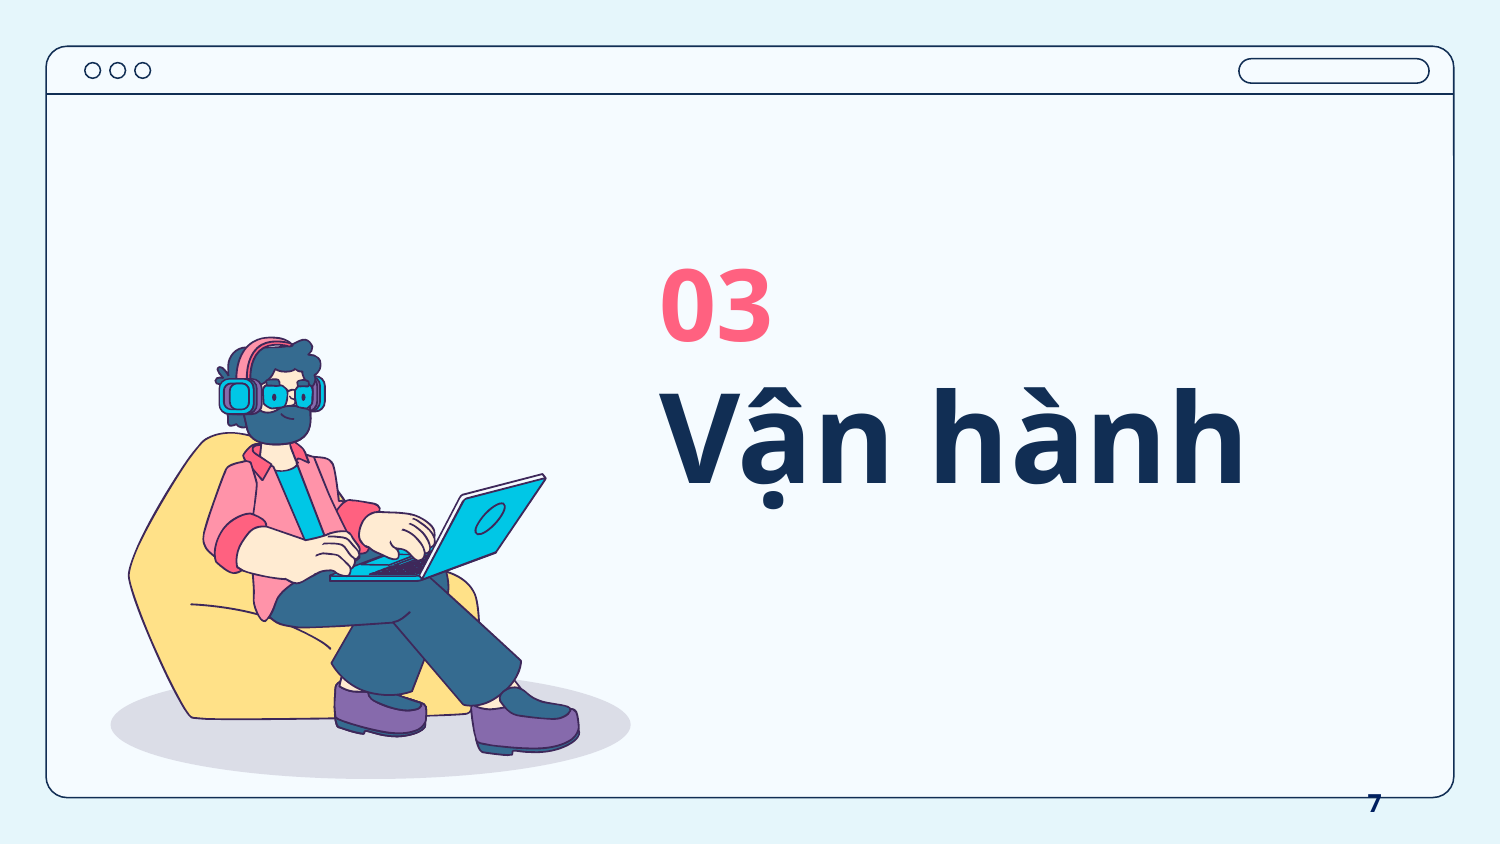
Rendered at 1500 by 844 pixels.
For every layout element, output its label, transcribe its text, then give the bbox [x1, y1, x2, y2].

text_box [110, 336, 631, 780]
title Vận hành [644, 385, 1475, 524]
text_box 03 [644, 237, 924, 377]
slide_number 7 [1059, 782, 1397, 828]
